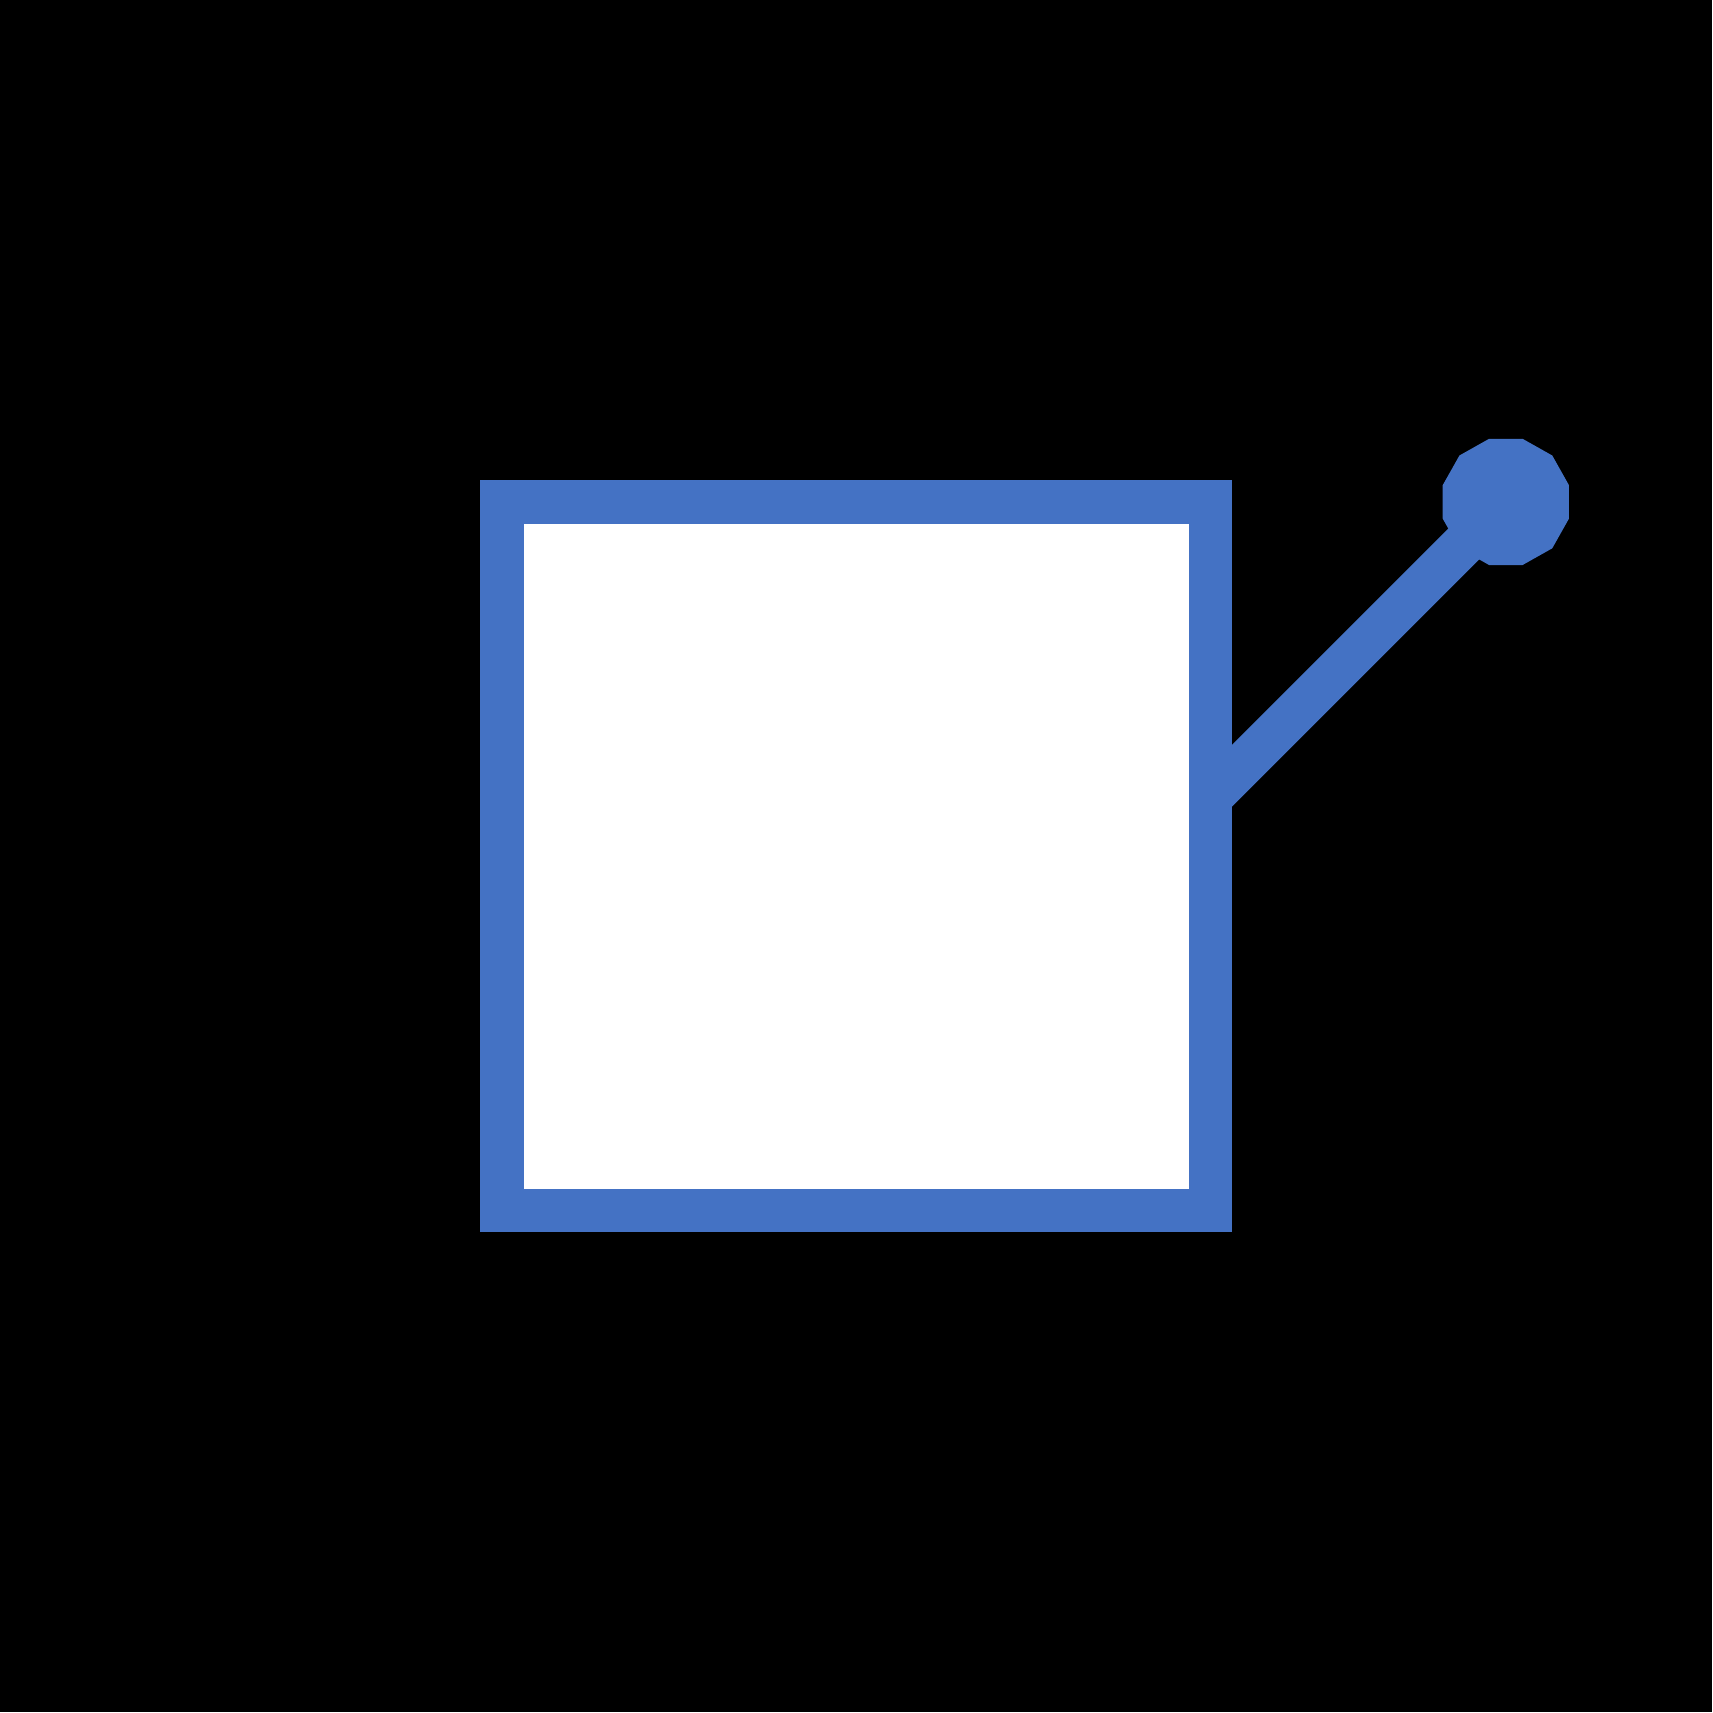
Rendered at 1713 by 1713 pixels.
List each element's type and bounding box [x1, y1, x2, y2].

text_box [1210, 501, 1506, 798]
text_box [501, 501, 1211, 1211]
